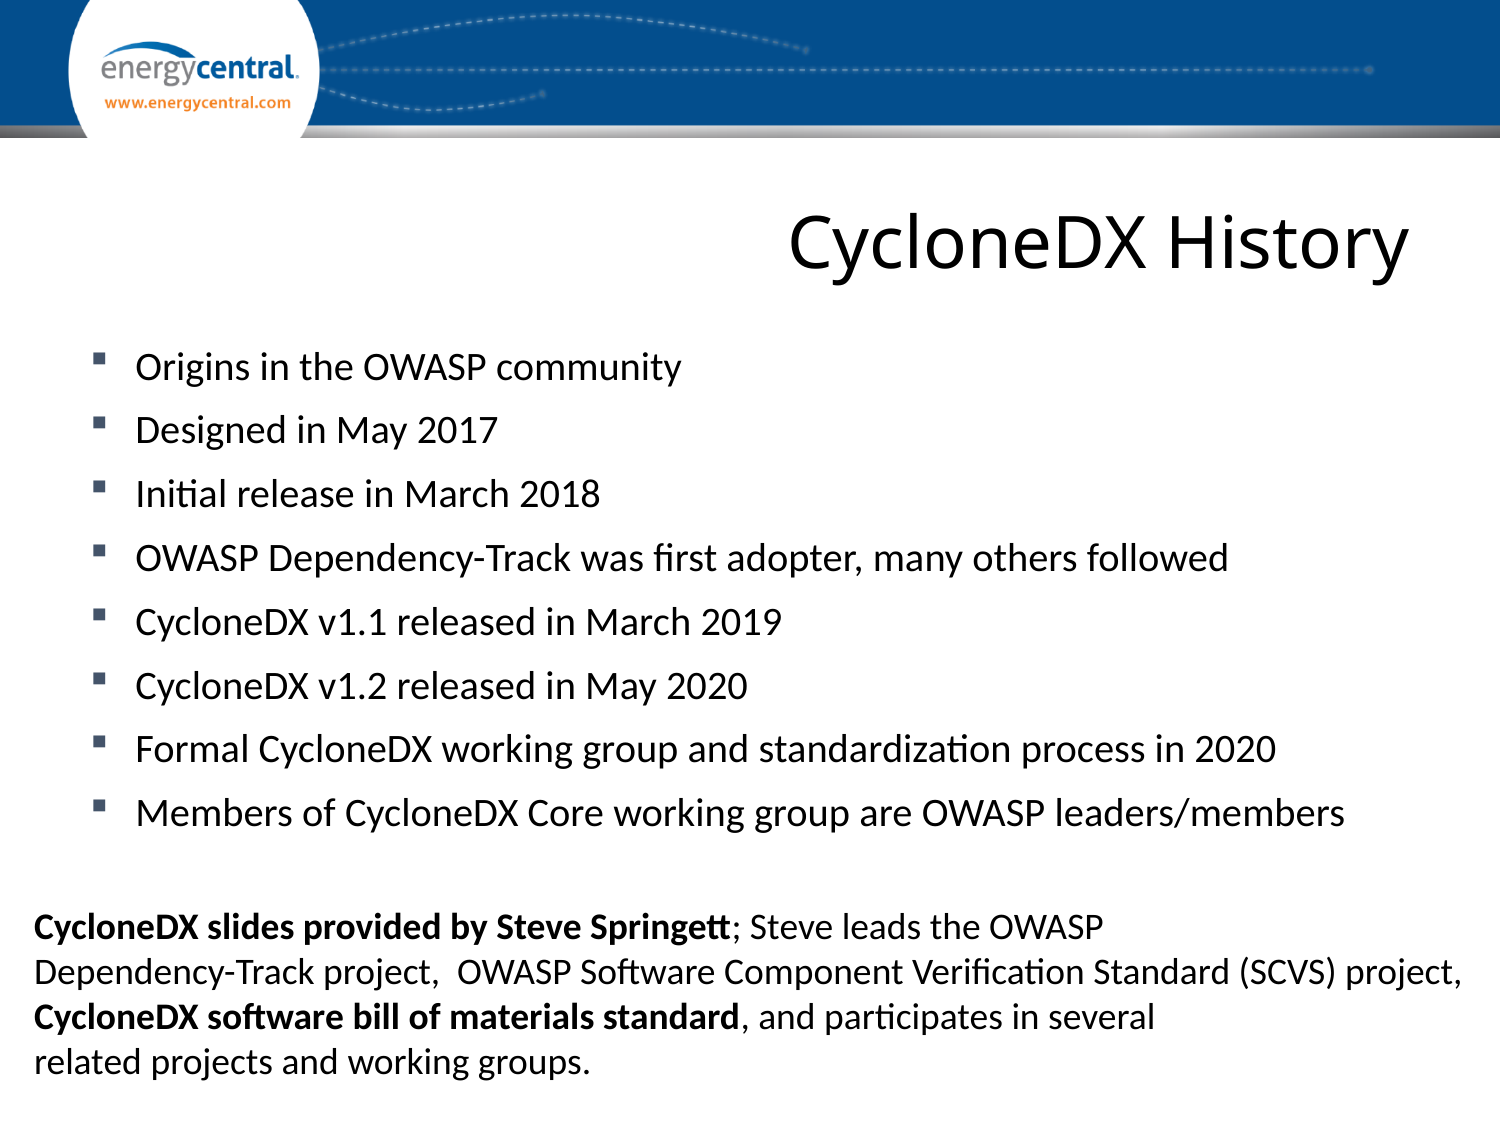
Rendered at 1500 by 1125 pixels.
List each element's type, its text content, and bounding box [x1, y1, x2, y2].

list Origins in the OWASP community Designed in May 2017 Initial release in March 2018 OWASP Dependency-Track was first adopter, many others followed CycloneDX v1.1 released in March 2019 CycloneDX v1.2 released in May 2020 Formal CycloneDX working group and standardization process in 2020 Members of CycloneDX Core working group are OWASP leaders/members [75, 337, 1425, 846]
title CycloneDX History [720, 174, 1425, 315]
text_box CycloneDX slides provided by Steve Springett; Steve leads the OWASP Dependency-Track project, OWASP Software Component Verification Standard (SCVS) project, CycloneDX software bill of materials standard, and participates in several related projects and working groups. [19, 894, 1488, 1090]
picture [0, 0, 1500, 138]
